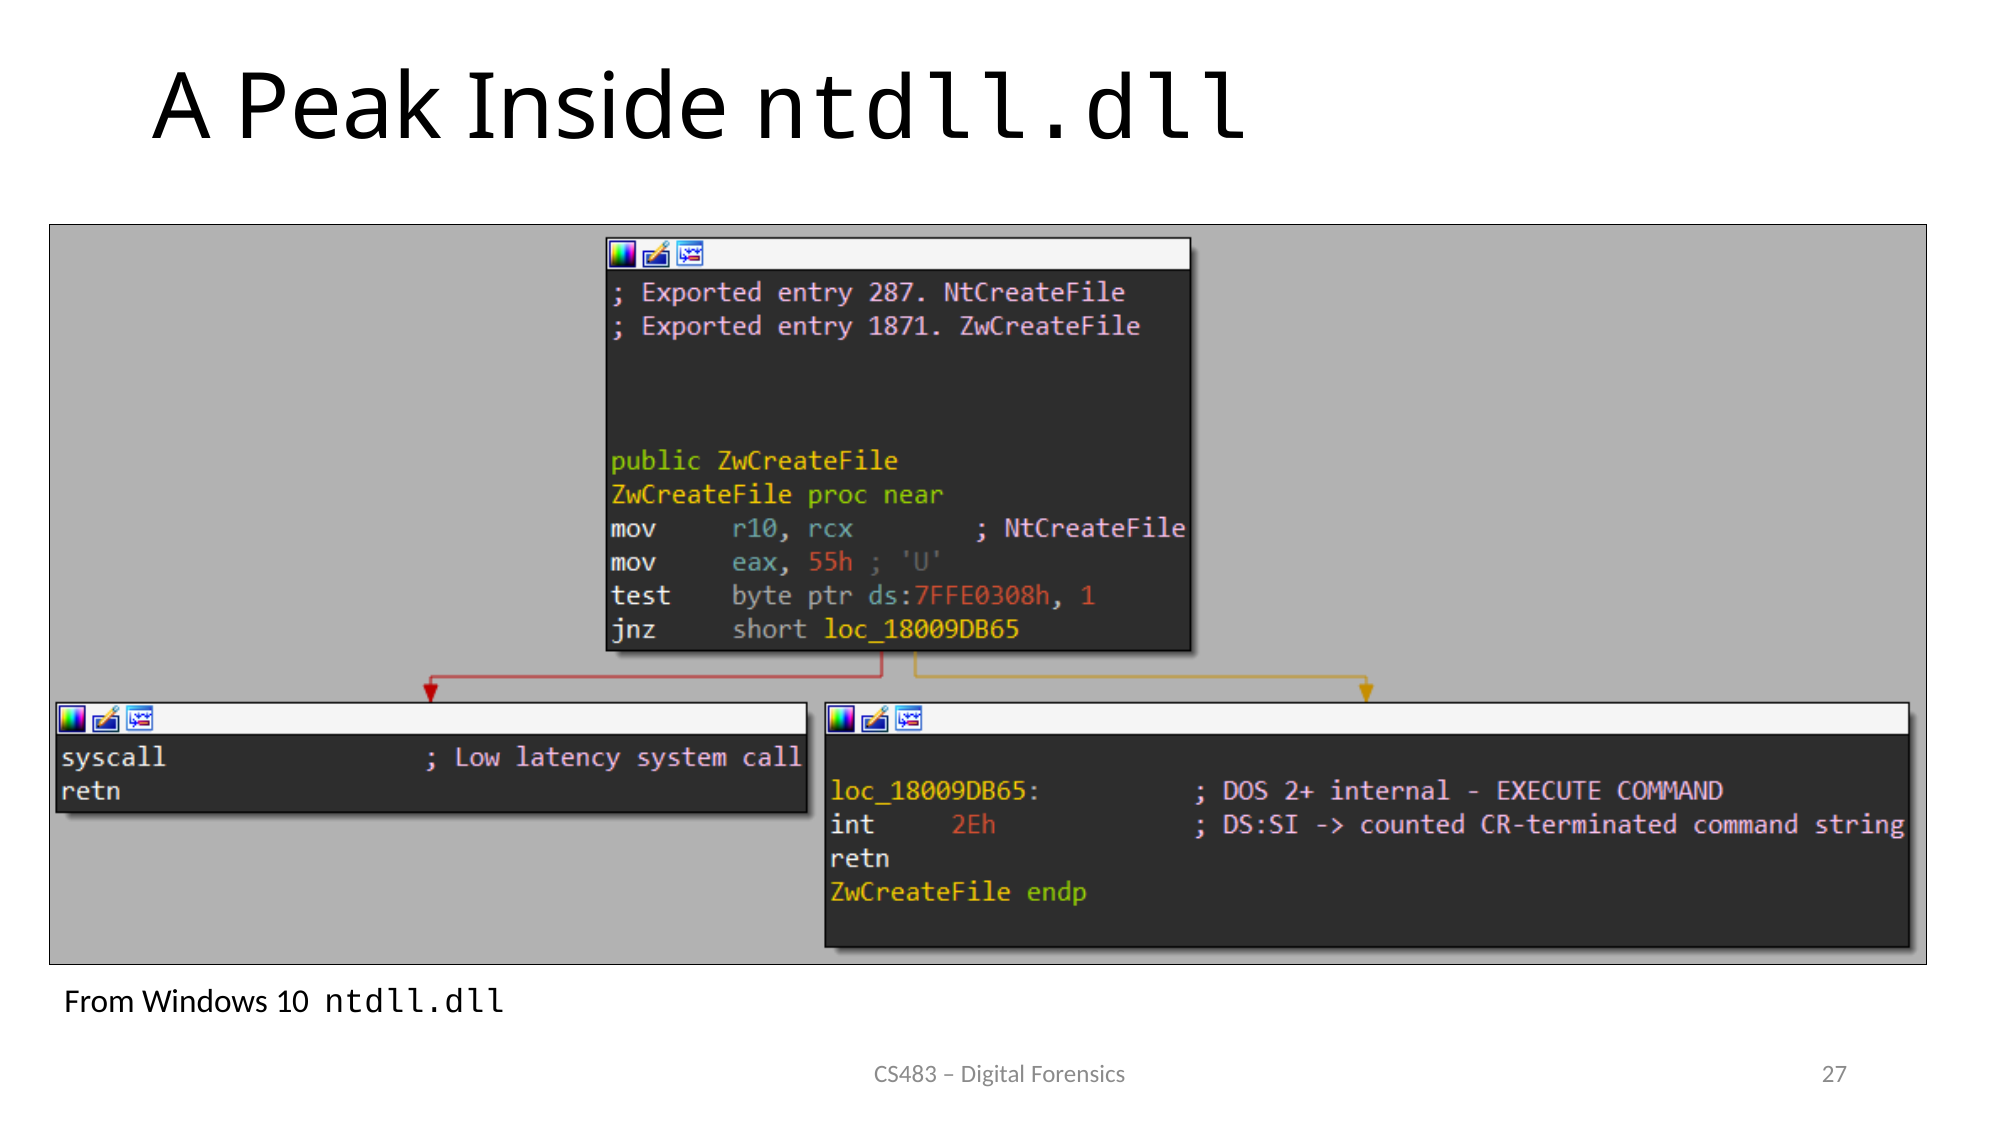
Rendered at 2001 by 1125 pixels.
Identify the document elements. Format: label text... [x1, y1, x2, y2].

title A Peak Inside ntdll.dll [137, 0, 1863, 218]
picture [49, 224, 1927, 965]
slide_number 27 [1412, 1042, 1863, 1103]
footer CS483 – Digital Forensics [662, 1042, 1338, 1103]
text_box From Windows 10 ntdll.dll [49, 971, 611, 1027]
